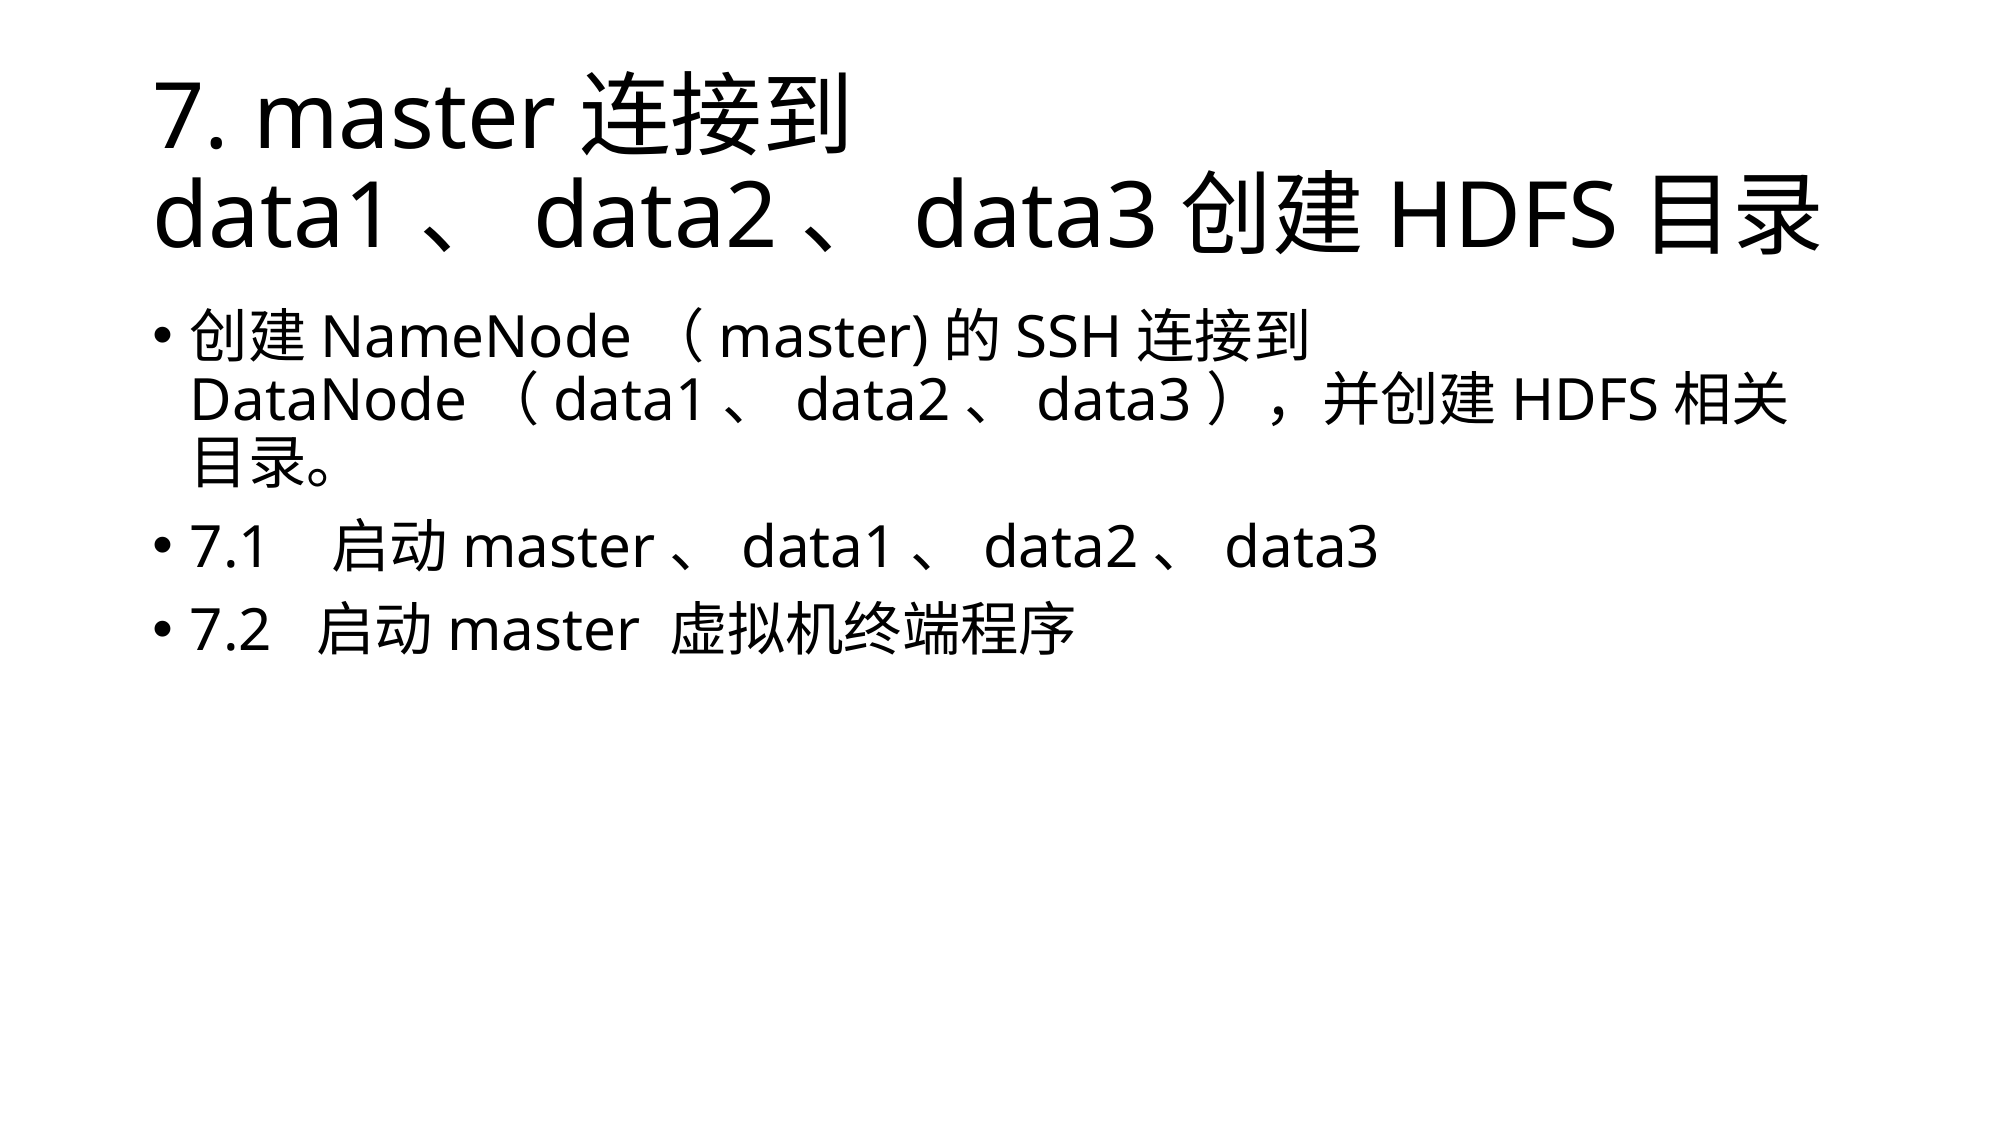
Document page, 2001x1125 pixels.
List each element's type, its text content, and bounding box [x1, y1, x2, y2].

list 创建NameNode（master)的SSH连接到DataNode（data1、data2、data3），并创建HDFS相关目录。 7.1 启动master、data1、data2、data3 7.2 启动master 虚拟机终端程序 [137, 299, 1863, 1014]
title 7. master连接到data1、data2、data3创建HDFS目录 [137, 59, 1863, 278]
